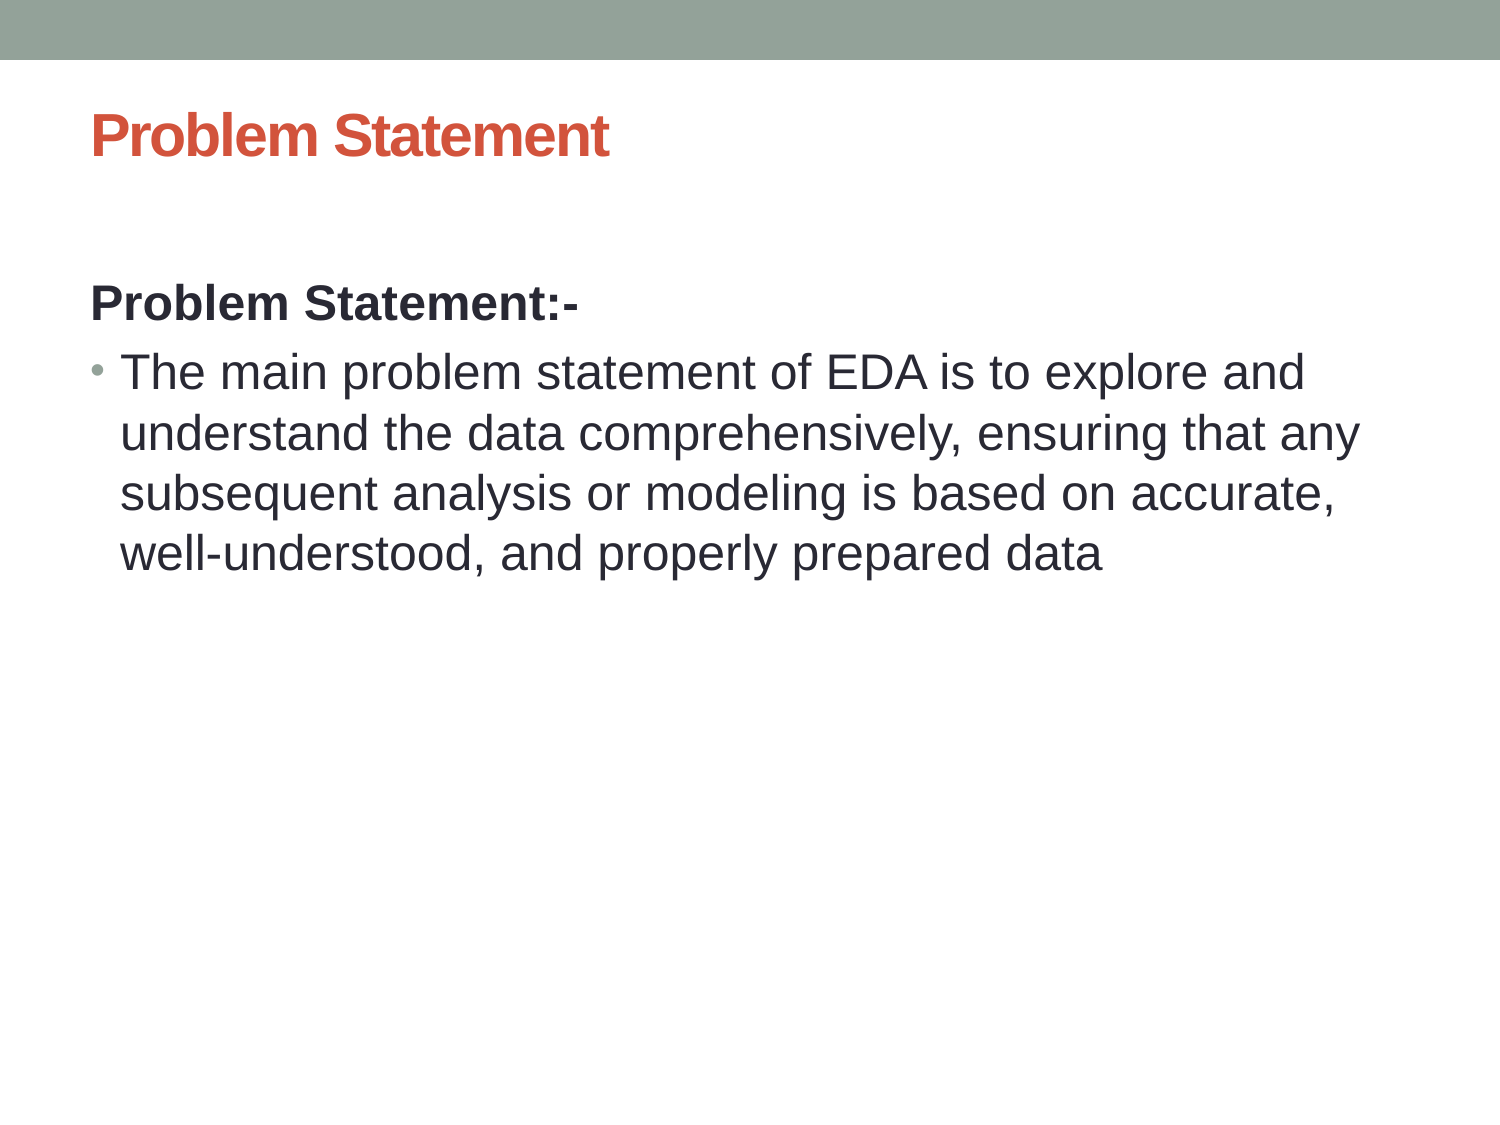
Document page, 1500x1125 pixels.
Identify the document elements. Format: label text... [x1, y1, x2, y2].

list Problem Statement:- The main problem statement of EDA is to explore and understand the data comprehensively, ensuring that any subsequent analysis or modeling is based on accurate, well-understood, and properly prepared data [75, 262, 1425, 1063]
title Problem Statement [75, 87, 1425, 250]
